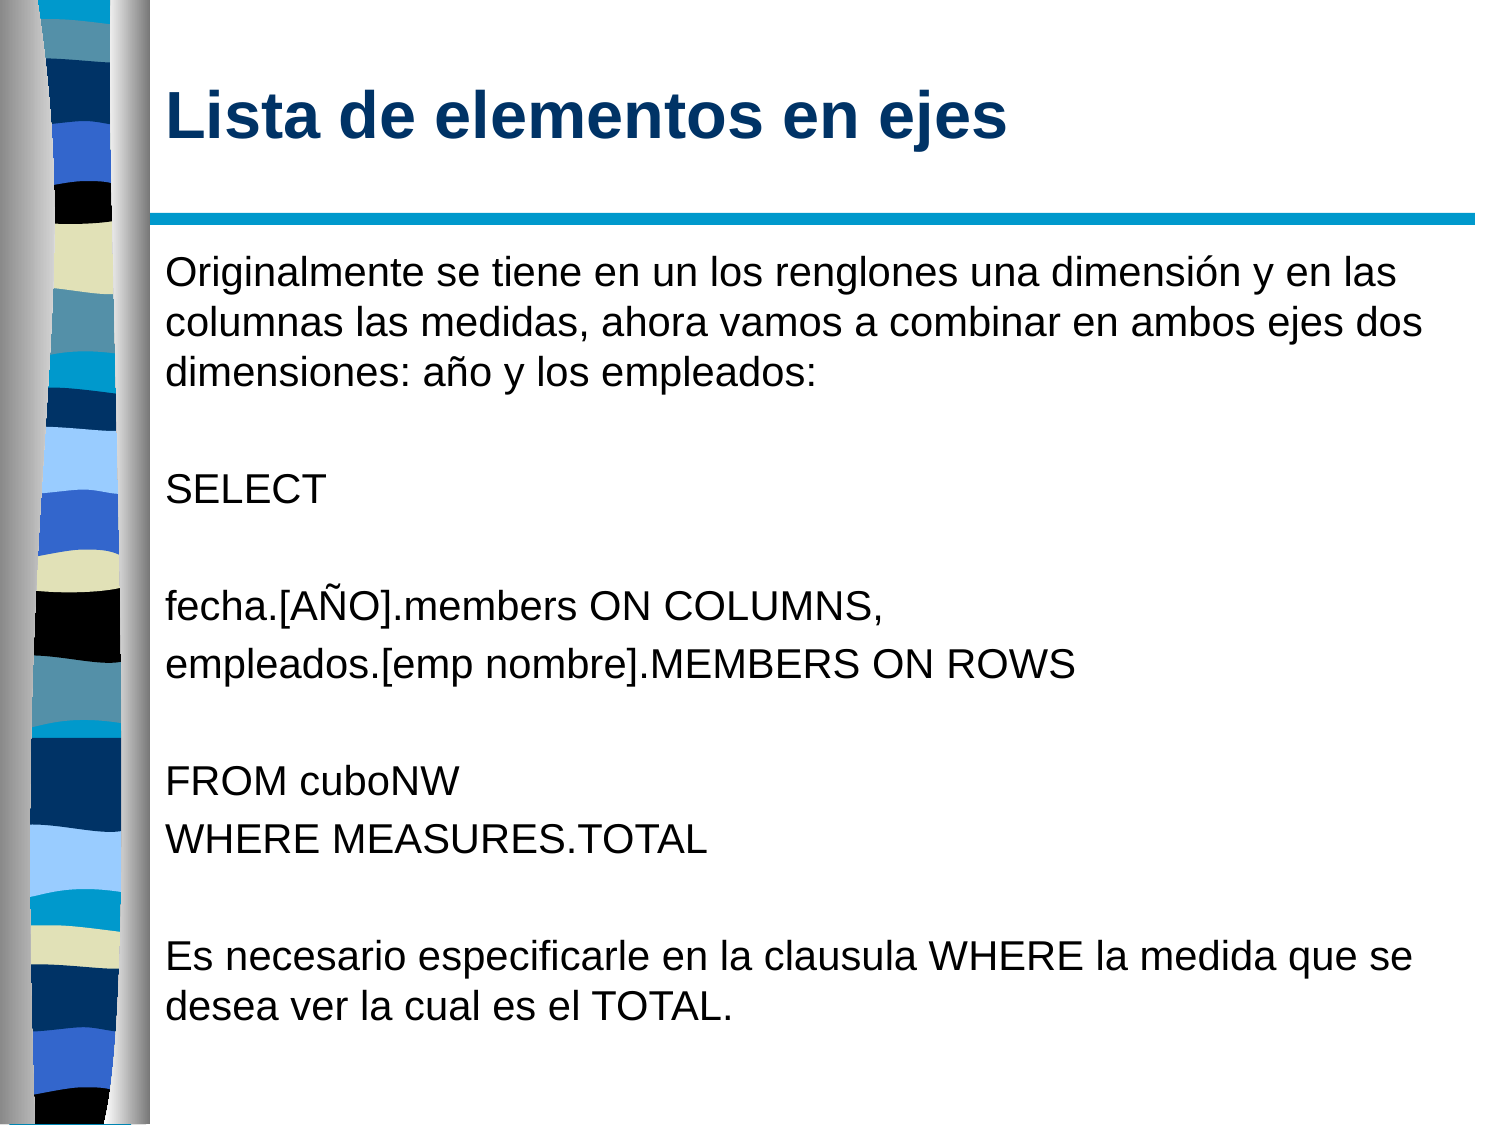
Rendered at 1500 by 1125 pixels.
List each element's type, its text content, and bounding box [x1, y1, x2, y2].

list Originalmente se tiene en un los renglones una dimensión y en las columnas las medidas, ahora vamos a combinar en ambos ejes dos dimensiones: año y los empleados: SELECT fecha.[AÑO].members ON COLUMNS, empleados.[emp nombre].MEMBERS ON ROWS FROM cuboNW WHERE MEASURES.TOTAL Es necesario especificarle en la clausula WHERE la medida que se desea ver la cual es el TOTAL. [149, 237, 1468, 1101]
title Lista de elementos en ejes [149, 18, 1468, 207]
